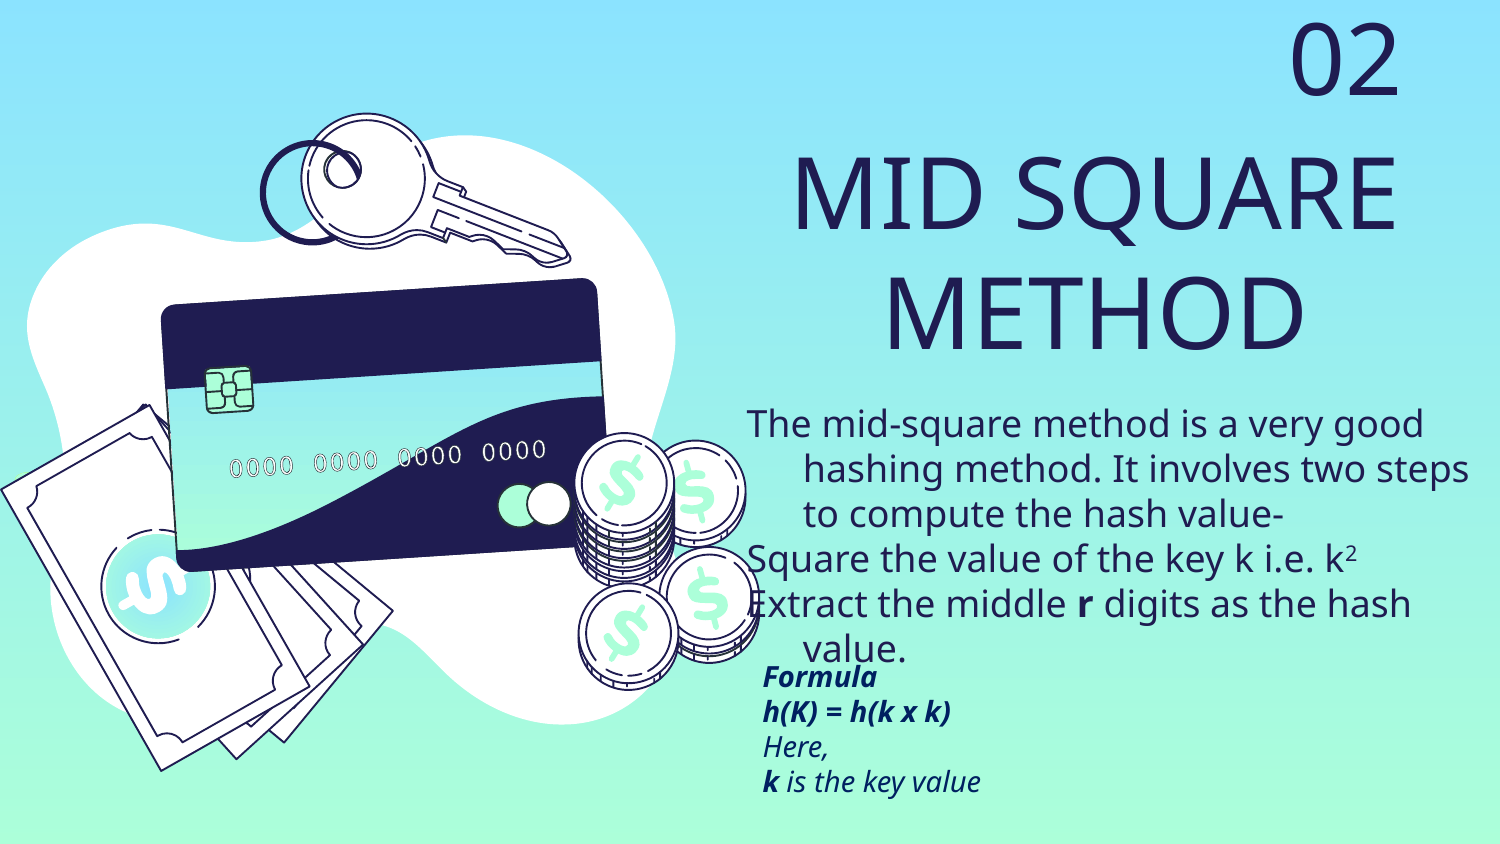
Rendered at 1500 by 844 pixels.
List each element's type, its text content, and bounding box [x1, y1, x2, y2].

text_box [0, 112, 768, 773]
subtitle The mid-square method is a very good hashing method. It involves two steps to compute the hash value- Square the value of the key k i.e. k2 Extract the middle r digits as the hash value. [771, 384, 1500, 633]
title 02 [981, 0, 1418, 130]
title MID SQUARE METHOD [771, 120, 1494, 380]
text_box Formula h(K) = h(k x k) Here, k is the key value [747, 651, 997, 841]
